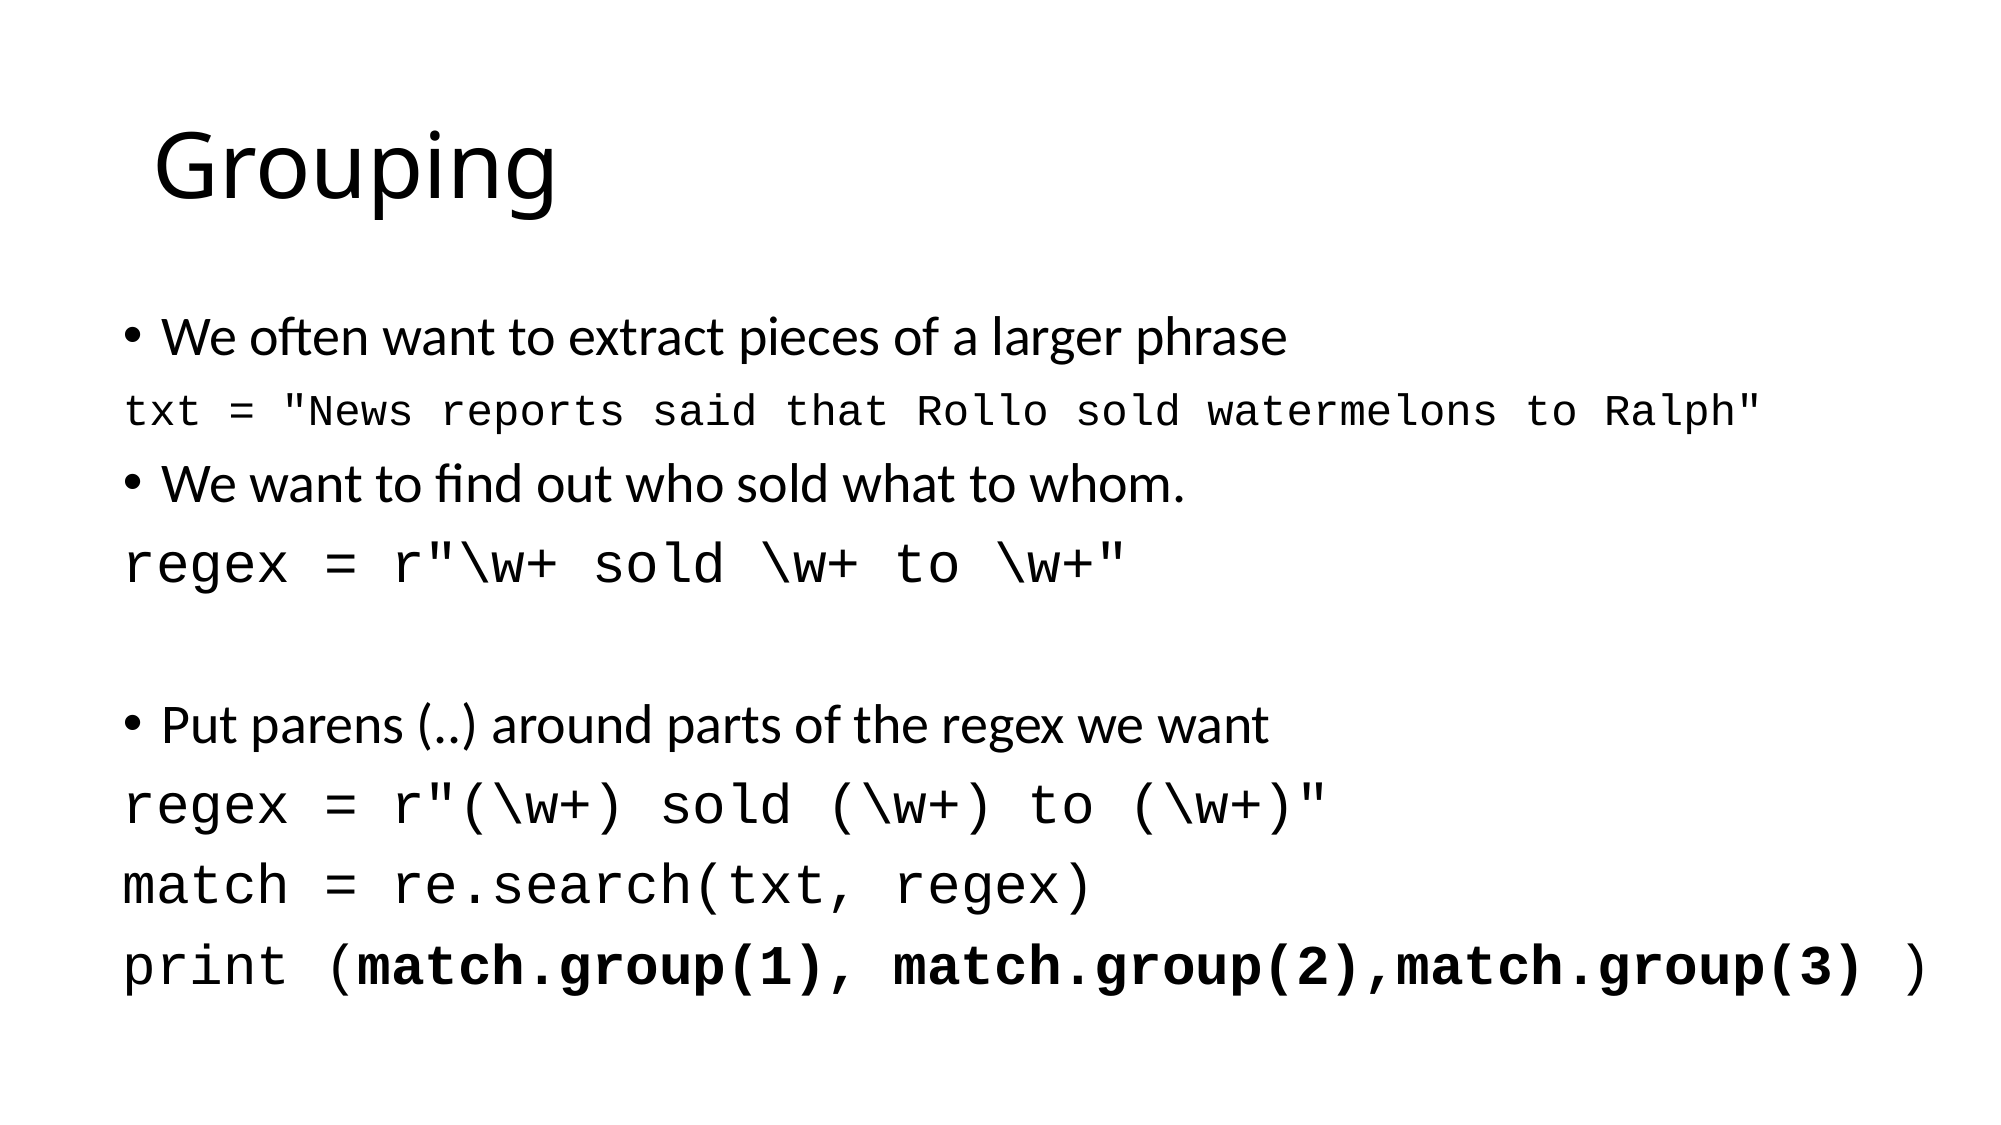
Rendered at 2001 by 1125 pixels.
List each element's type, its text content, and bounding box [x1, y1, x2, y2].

list We often want to extract pieces of a larger phrase txt = "News reports said that Rollo sold watermelons to Ralph" We want to find out who sold what to whom. regex = r"\w+ sold \w+ to \w+" Put parens (..) around parts of the regex we want regex = r"(\w+) sold (\w+) to (\w+)" match = re.search(txt, regex) print (match.group(1), match.group(2),match.group(3) ) [108, 299, 1980, 1014]
title Grouping [137, 59, 1863, 278]
